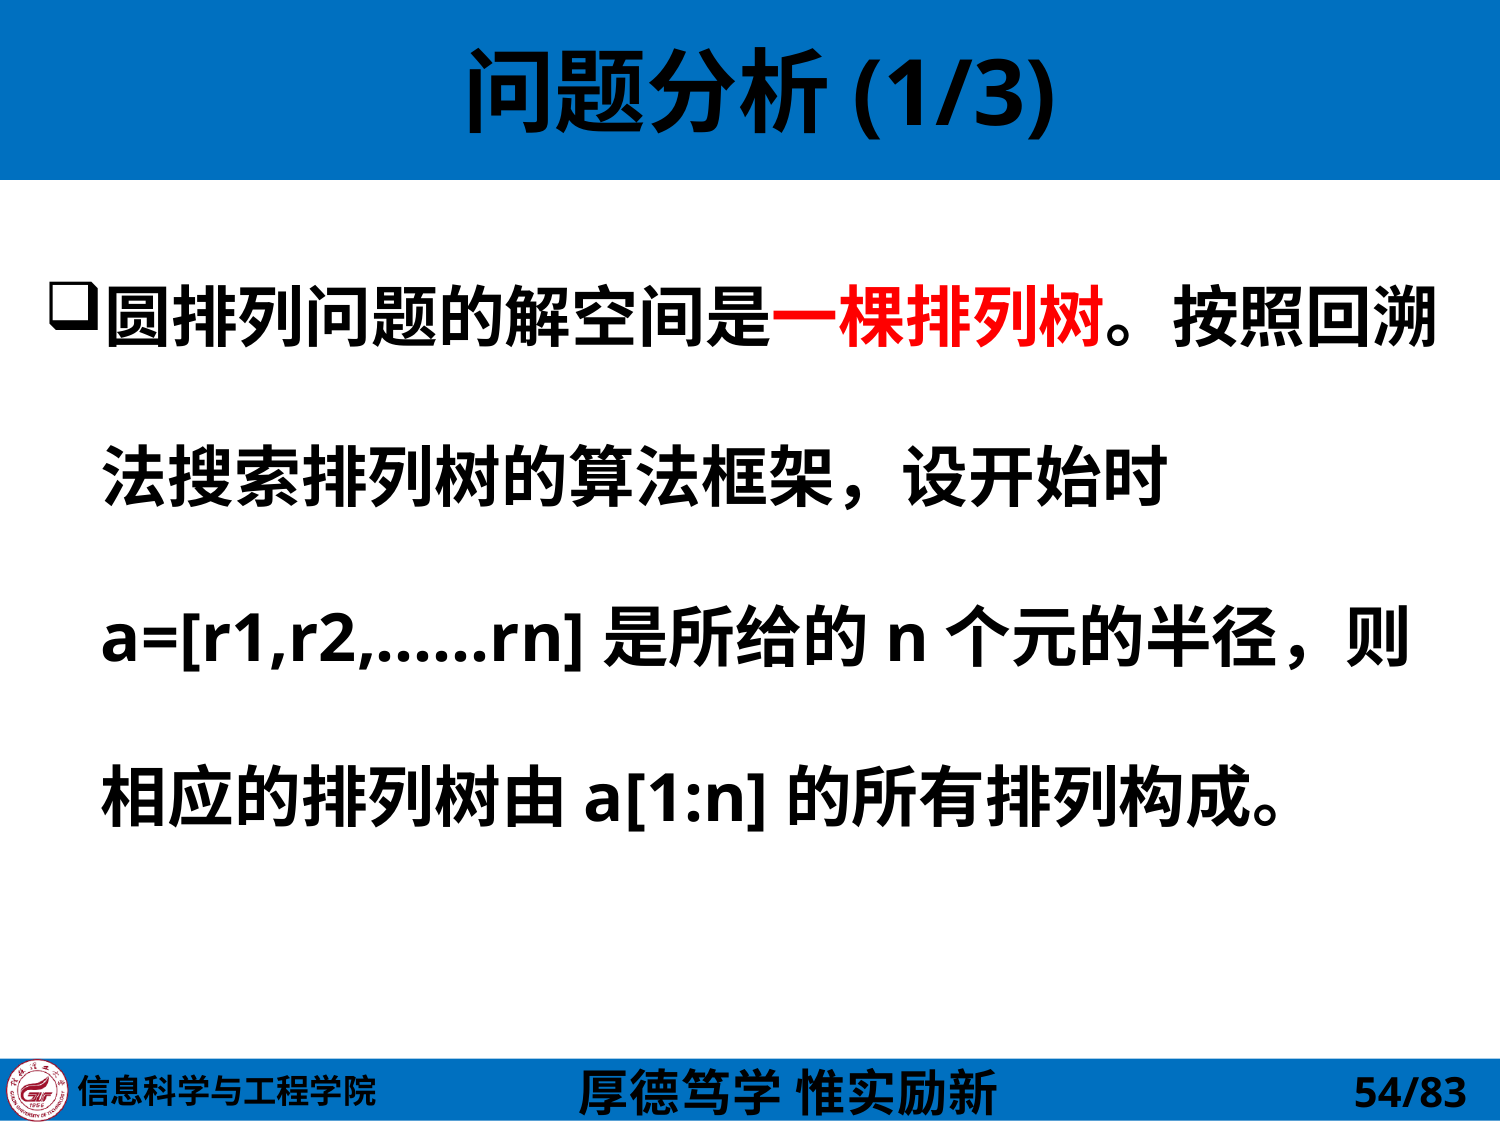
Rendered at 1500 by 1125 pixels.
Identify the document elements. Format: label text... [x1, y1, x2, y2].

slide_number 54/83 [1132, 1058, 1483, 1121]
picture [5, 1058, 69, 1122]
list 圆排列问题的解空间是一棵排列树。按照回溯法搜索排列树的算法框架，设开始时a=[r1,r2,……rn]是所给的n个元的半径，则相应的排列树由a[1:n]的所有排列构成。 [29, 187, 1471, 1046]
title 问题分析(1/3) [85, 0, 1436, 183]
